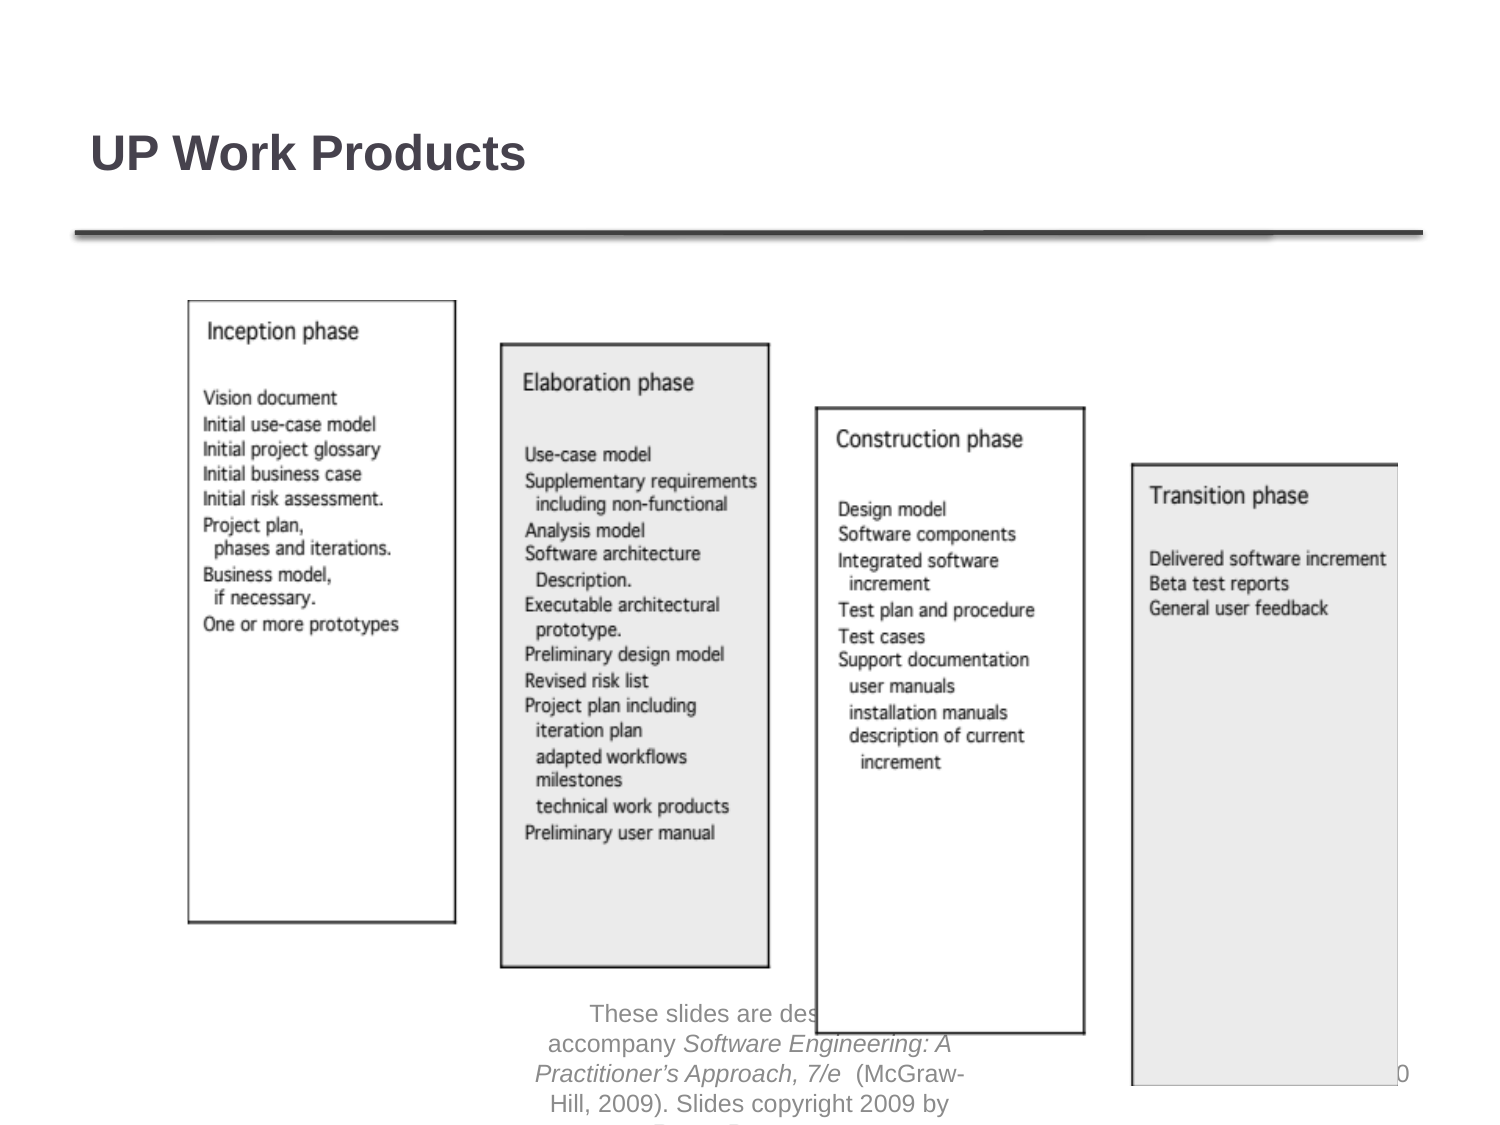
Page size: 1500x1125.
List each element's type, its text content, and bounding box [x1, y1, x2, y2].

title UP Work Products [74, 98, 999, 203]
footer These slides are designed to accompany Software Engineering: A Practitioner’s Approach, 7/e (McGraw-Hill, 2009). Slides copyright 2009 by Roger Pressman. [512, 1094, 988, 1103]
slide_number 20 [1074, 1042, 1425, 1103]
picture [187, 299, 1399, 1086]
